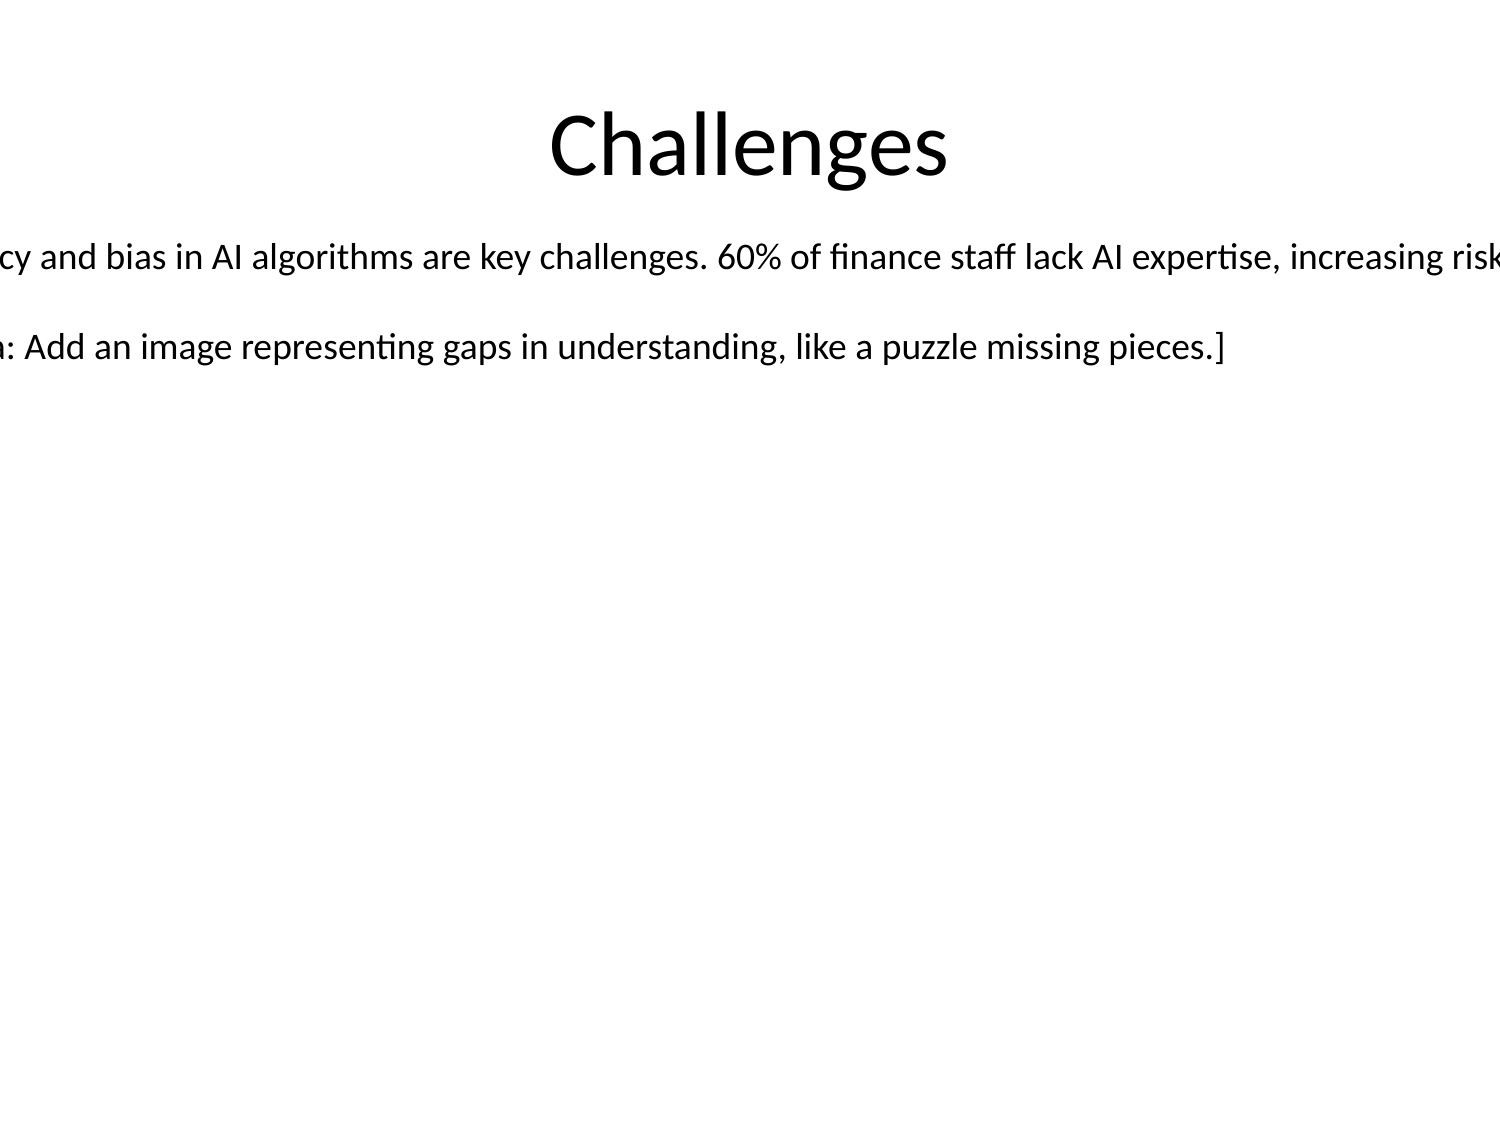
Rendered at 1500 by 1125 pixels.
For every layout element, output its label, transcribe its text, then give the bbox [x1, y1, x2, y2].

title Challenges [75, 45, 1425, 224]
text_box Transparency and bias in AI algorithms are key challenges. 60% of finance staff lack AI expertise, increasing risks of errors. [Visual Idea: Add an image representing gaps in understanding, like a puzzle missing pieces.] [0, 224, 1500, 375]
